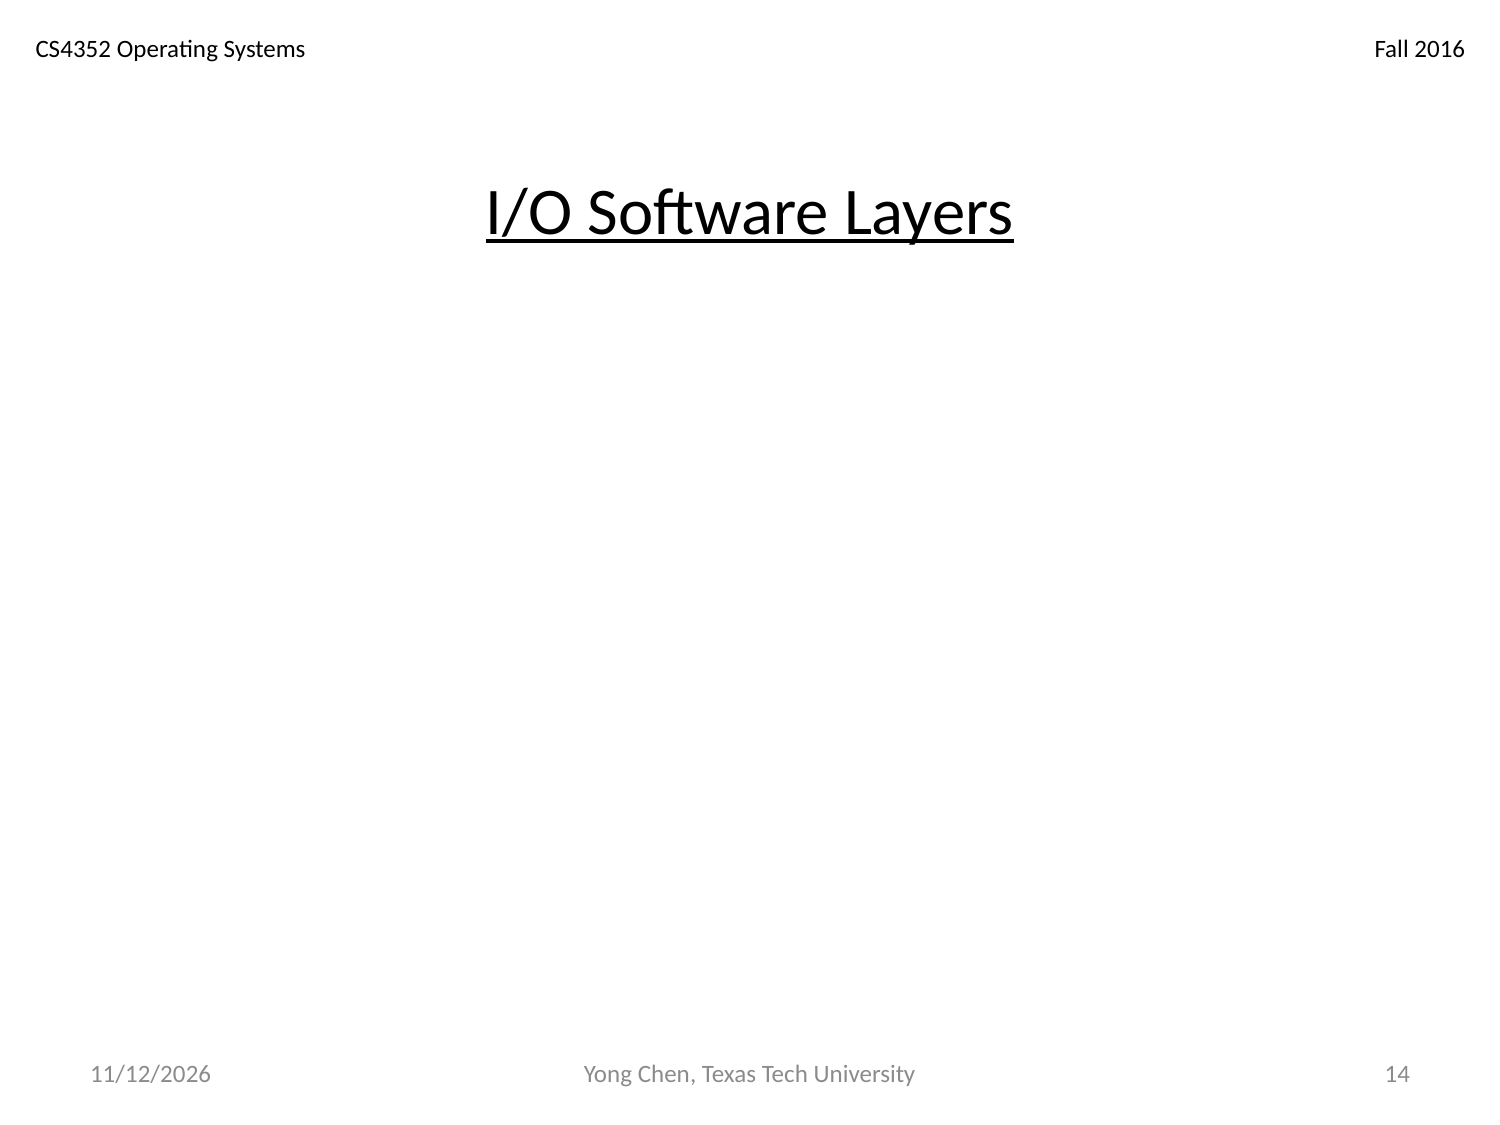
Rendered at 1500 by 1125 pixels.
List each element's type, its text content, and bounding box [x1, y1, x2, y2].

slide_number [75, 1042, 425, 1103]
footer Yong Chen, Texas Tech University [512, 1042, 988, 1103]
slide_number 14 [1074, 1042, 1425, 1103]
title I/O Software Layers [75, 160, 1425, 263]
